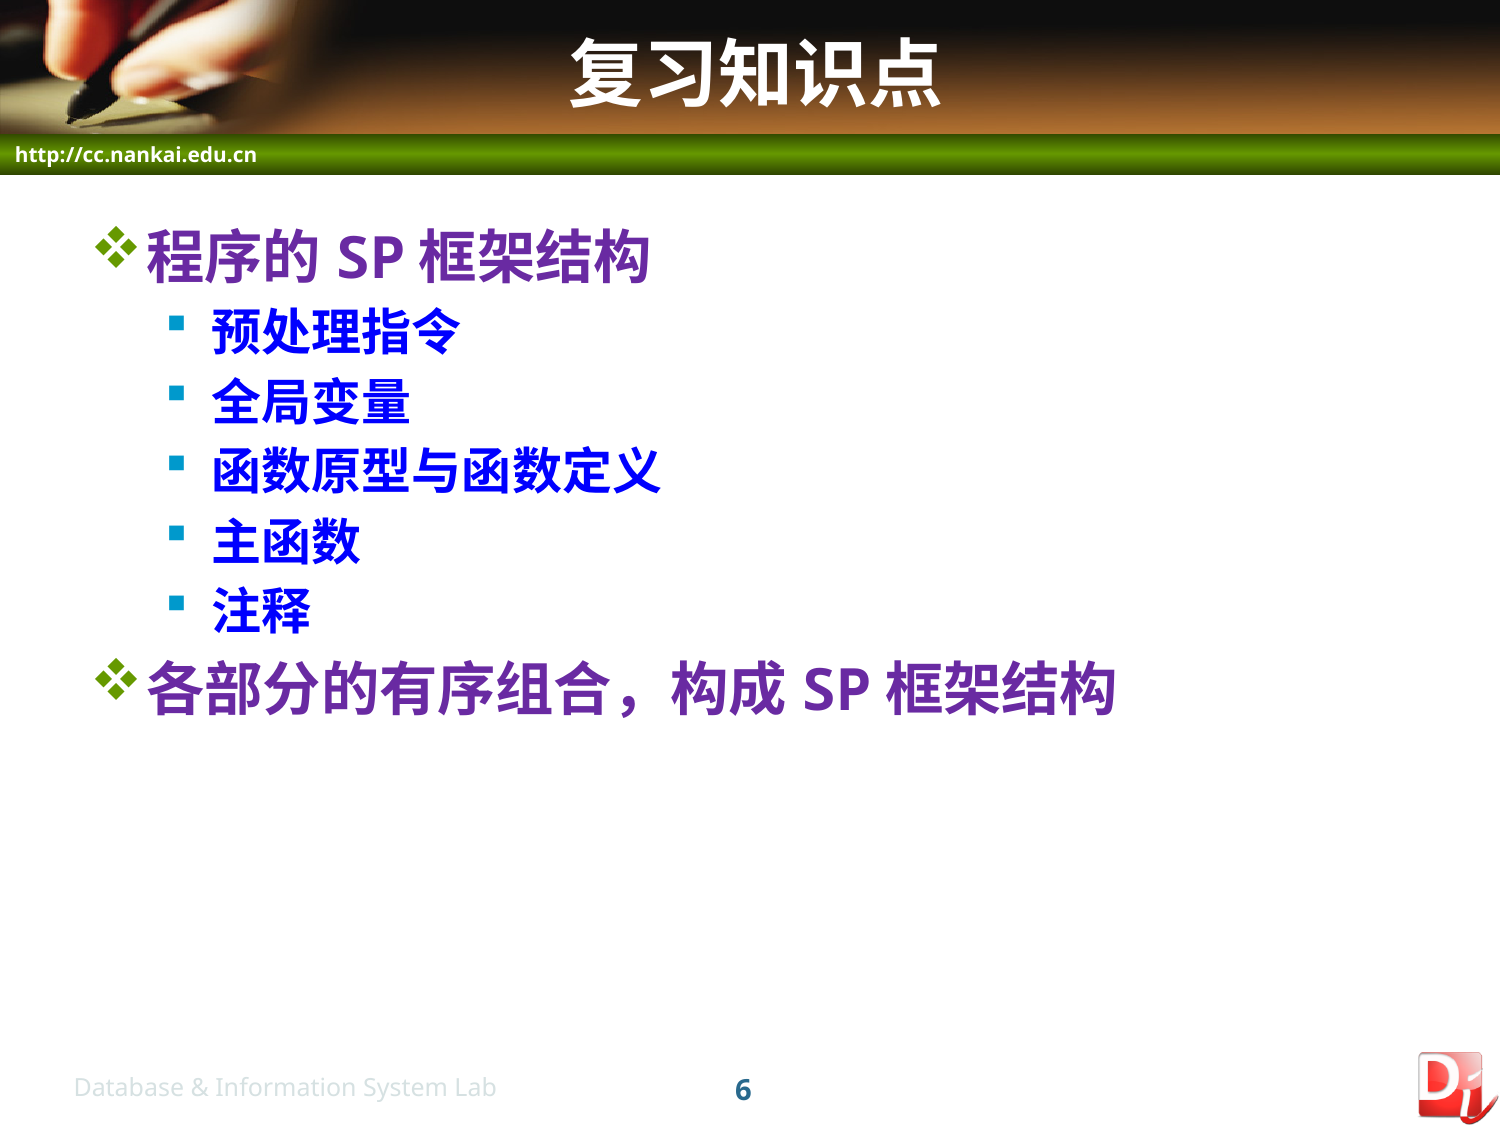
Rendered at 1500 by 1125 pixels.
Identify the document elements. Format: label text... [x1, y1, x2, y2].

picture [1417, 1052, 1500, 1125]
list 程序的SP框架结构 预处理指令 全局变量 函数原型与函数定义 主函数 注释 各部分的有序组合，构成SP框架结构 [74, 212, 1413, 1038]
footer Database & Information System Lab [58, 1064, 598, 1114]
picture [0, 0, 1500, 134]
slide_number 6 [607, 1063, 880, 1112]
title 复习知识点 [74, 24, 1438, 118]
